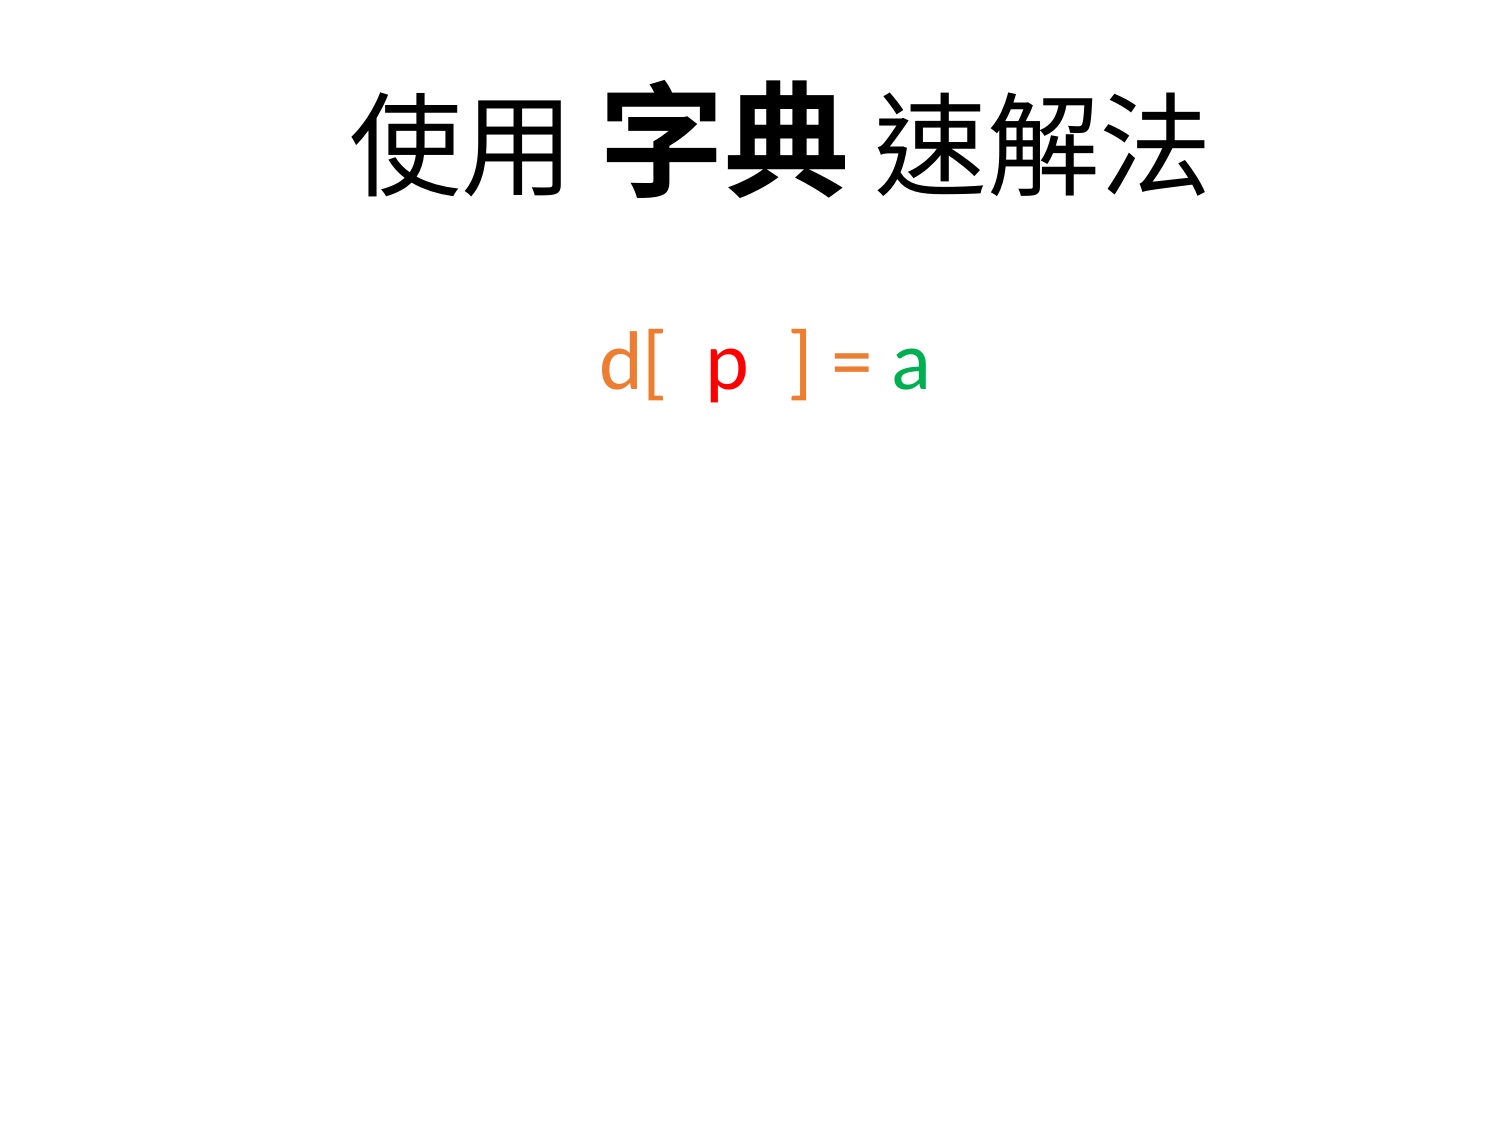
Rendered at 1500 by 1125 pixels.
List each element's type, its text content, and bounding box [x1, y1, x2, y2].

text_box d[ p ] = a [584, 298, 960, 414]
text_box 使用 字典 速解法 [334, 55, 1249, 221]
